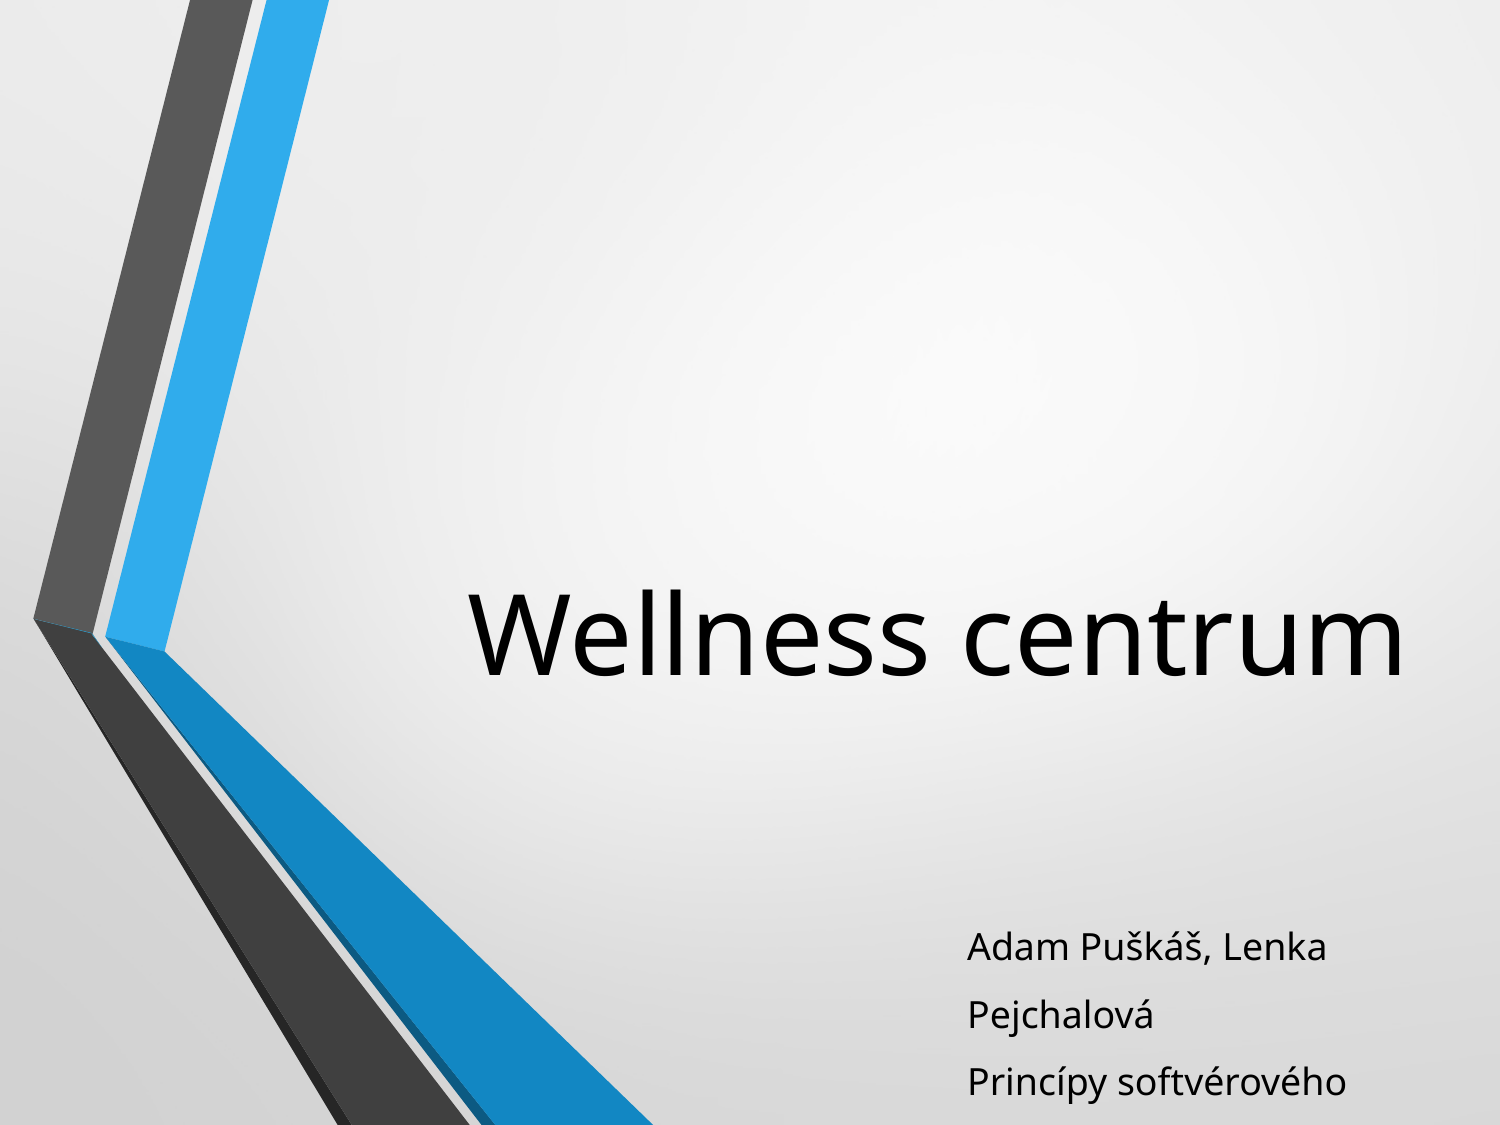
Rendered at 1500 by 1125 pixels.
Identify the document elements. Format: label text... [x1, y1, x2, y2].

text_box Adam Puškáš, Lenka Pejchalová Princípy softvérového inžinierstva Ak. rok 2016 / 2017 [952, 893, 1500, 1125]
title Wellness centrum [285, 133, 1425, 706]
